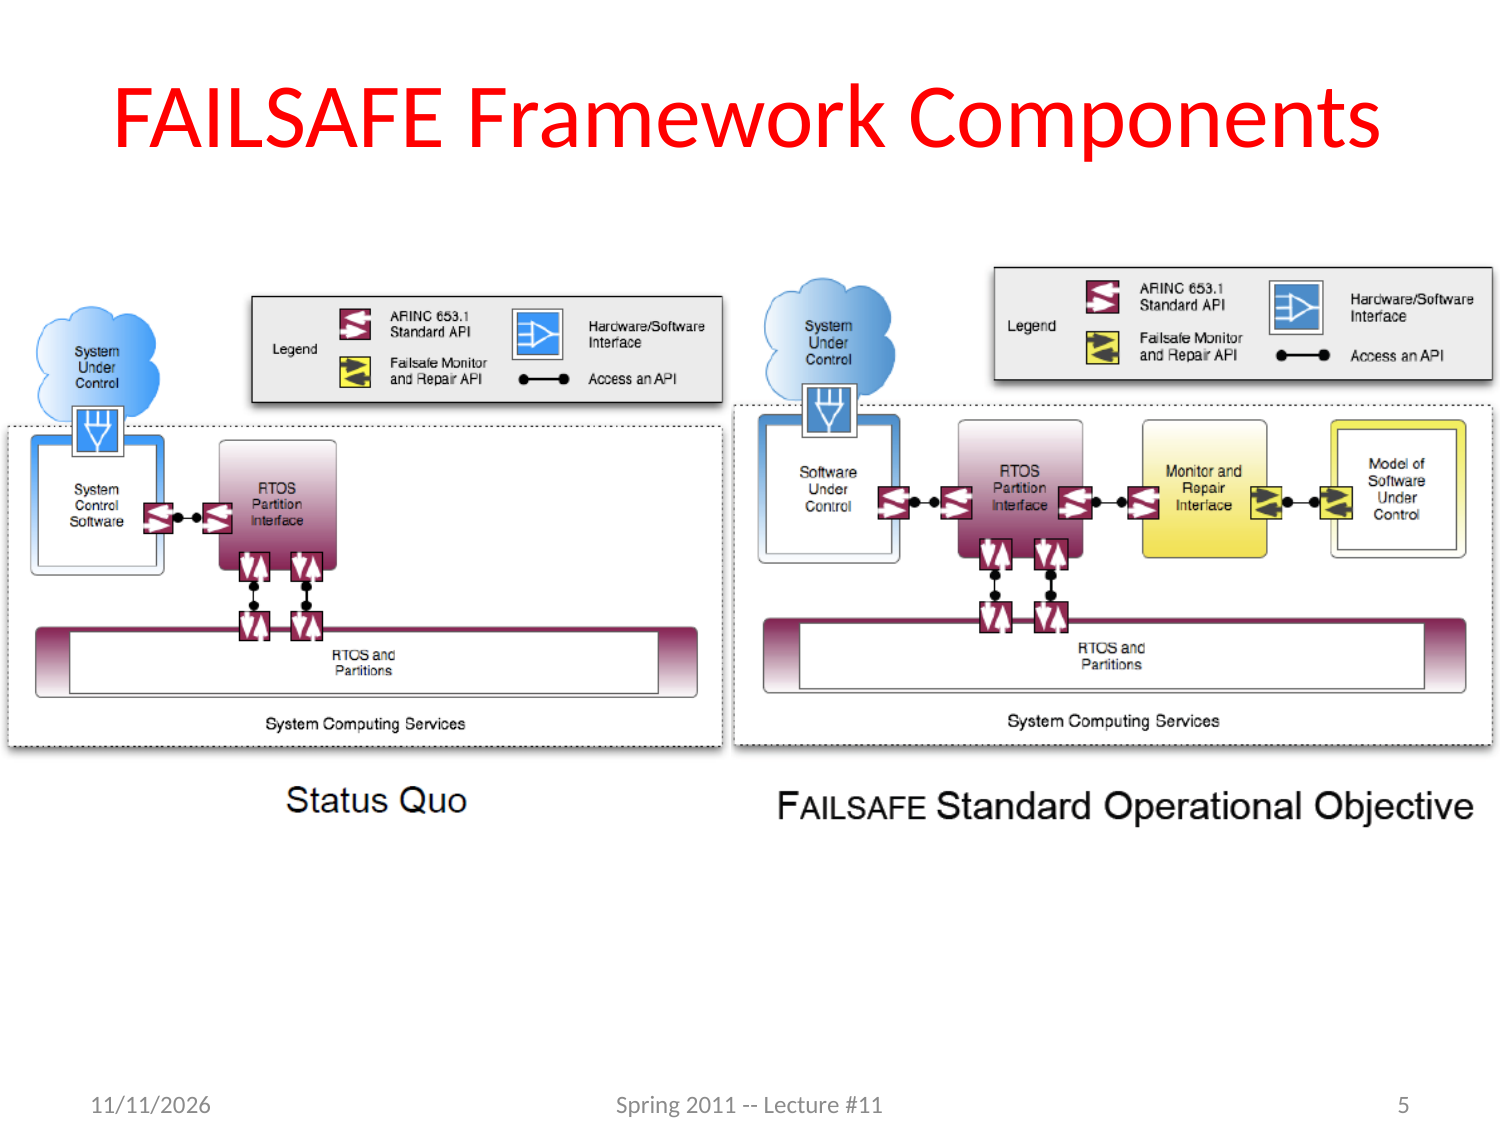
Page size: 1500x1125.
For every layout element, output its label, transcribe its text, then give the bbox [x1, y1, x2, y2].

slide_number 5 [1074, 1073, 1425, 1125]
title FAILSAFE Framework Components [39, 17, 1458, 205]
footer Spring 2011 -- Lecture #11 [512, 1073, 988, 1125]
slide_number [75, 1073, 425, 1125]
picture [0, 259, 1500, 830]
